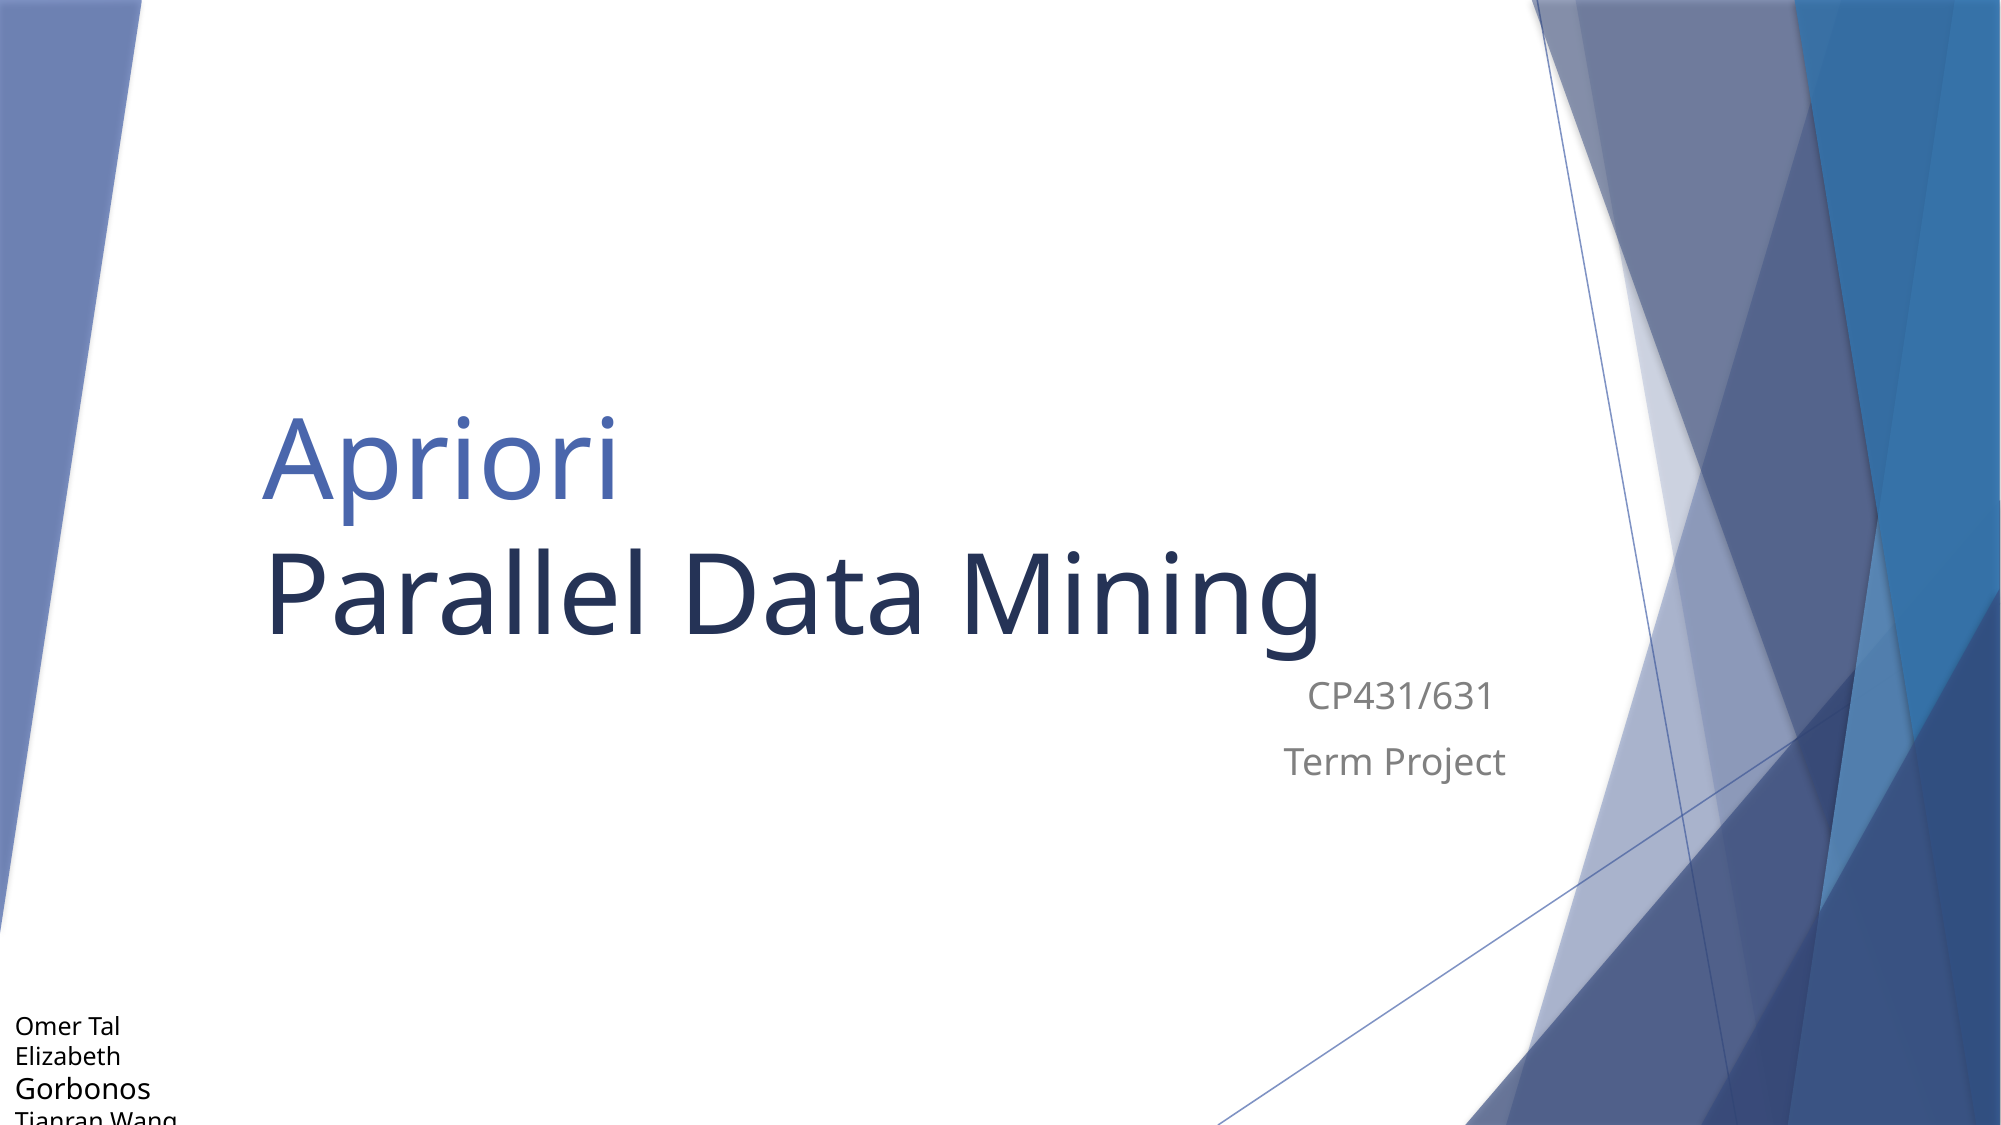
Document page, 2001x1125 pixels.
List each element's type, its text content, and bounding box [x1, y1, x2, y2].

text_box Omer Tal Elizabeth Gorbonos Tianran Wang [0, 1003, 268, 1125]
title Apriori Parallel Data Mining [247, 394, 1522, 664]
subtitle CP431/631 Term Project [247, 664, 1522, 845]
